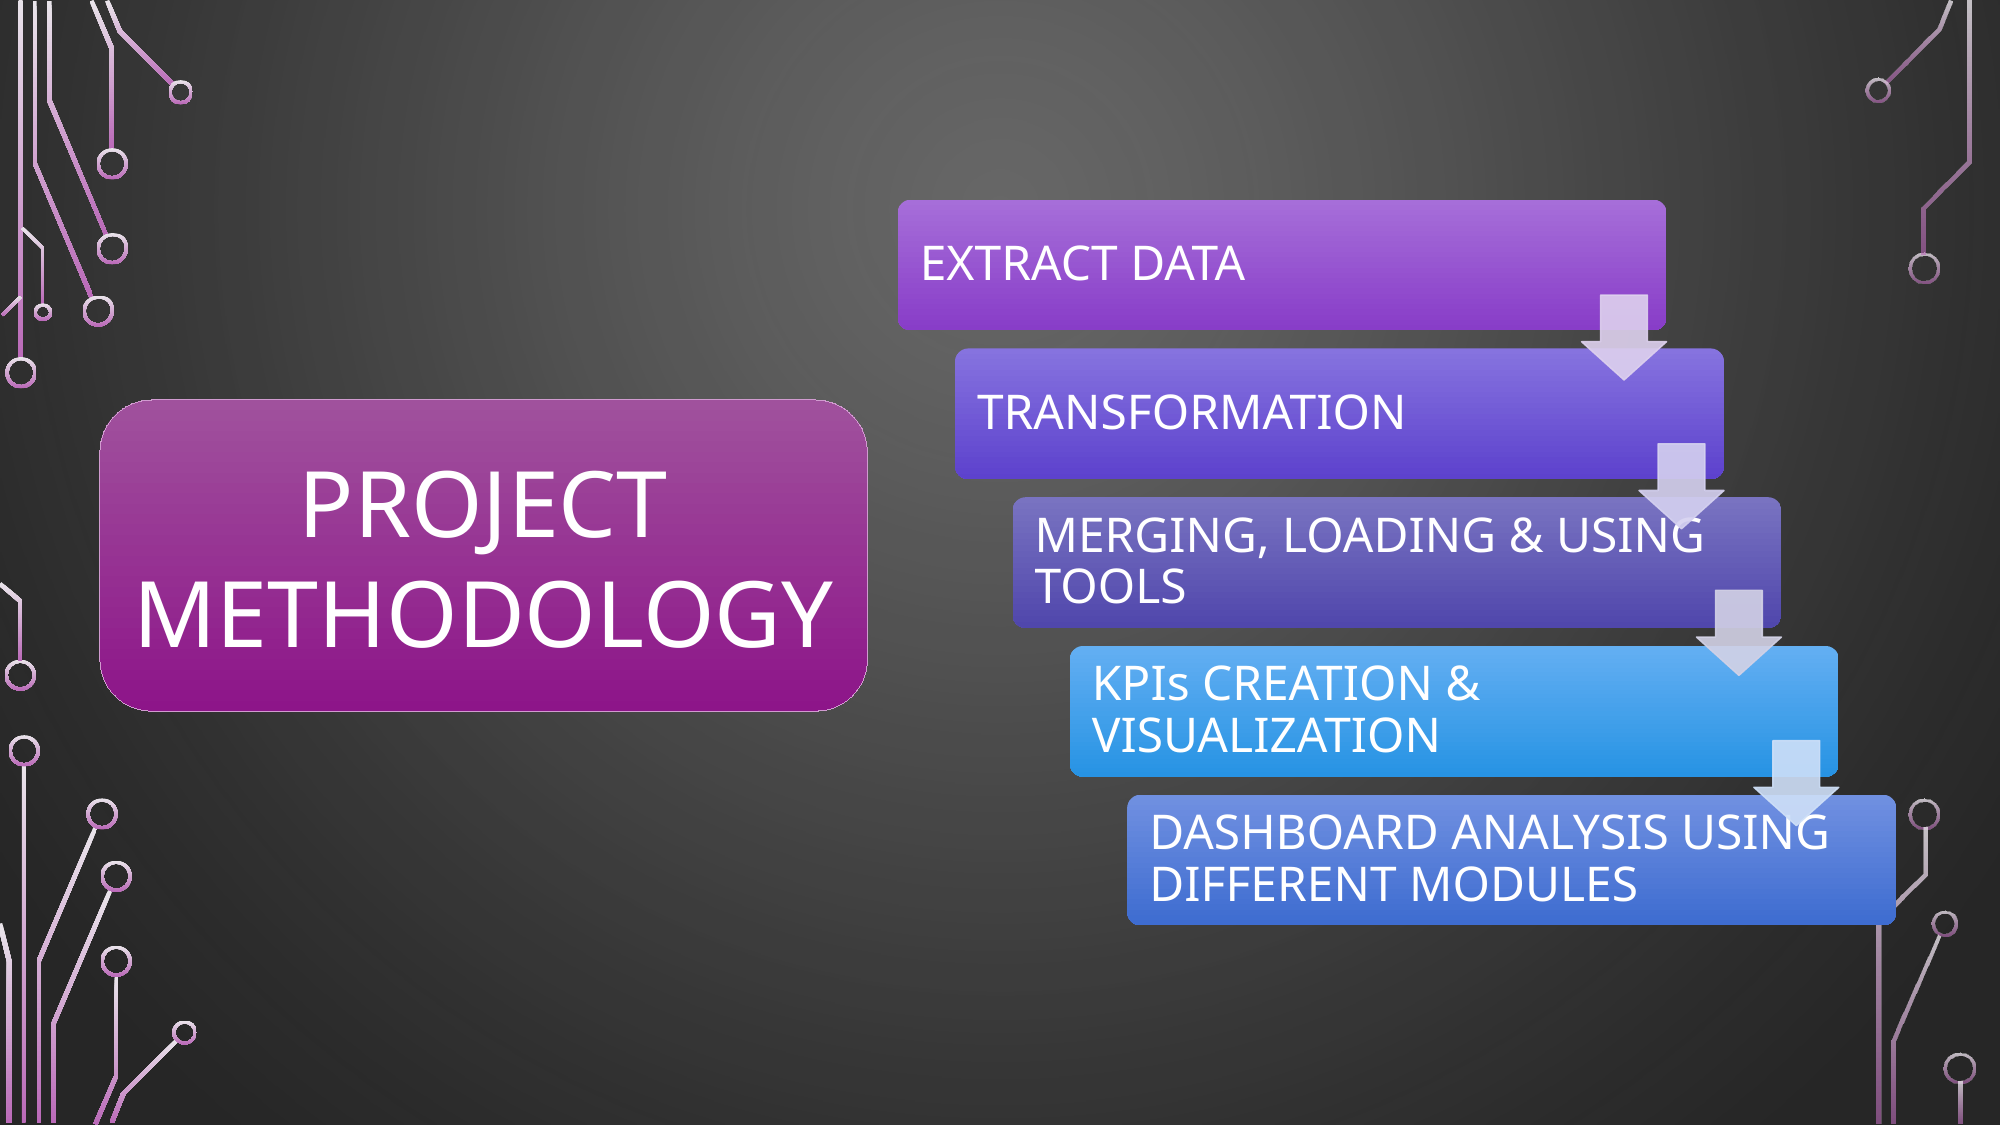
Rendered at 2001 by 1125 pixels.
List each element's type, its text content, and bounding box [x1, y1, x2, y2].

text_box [897, 199, 1897, 926]
text_box PROJECT METHODOLOGY [99, 399, 868, 712]
